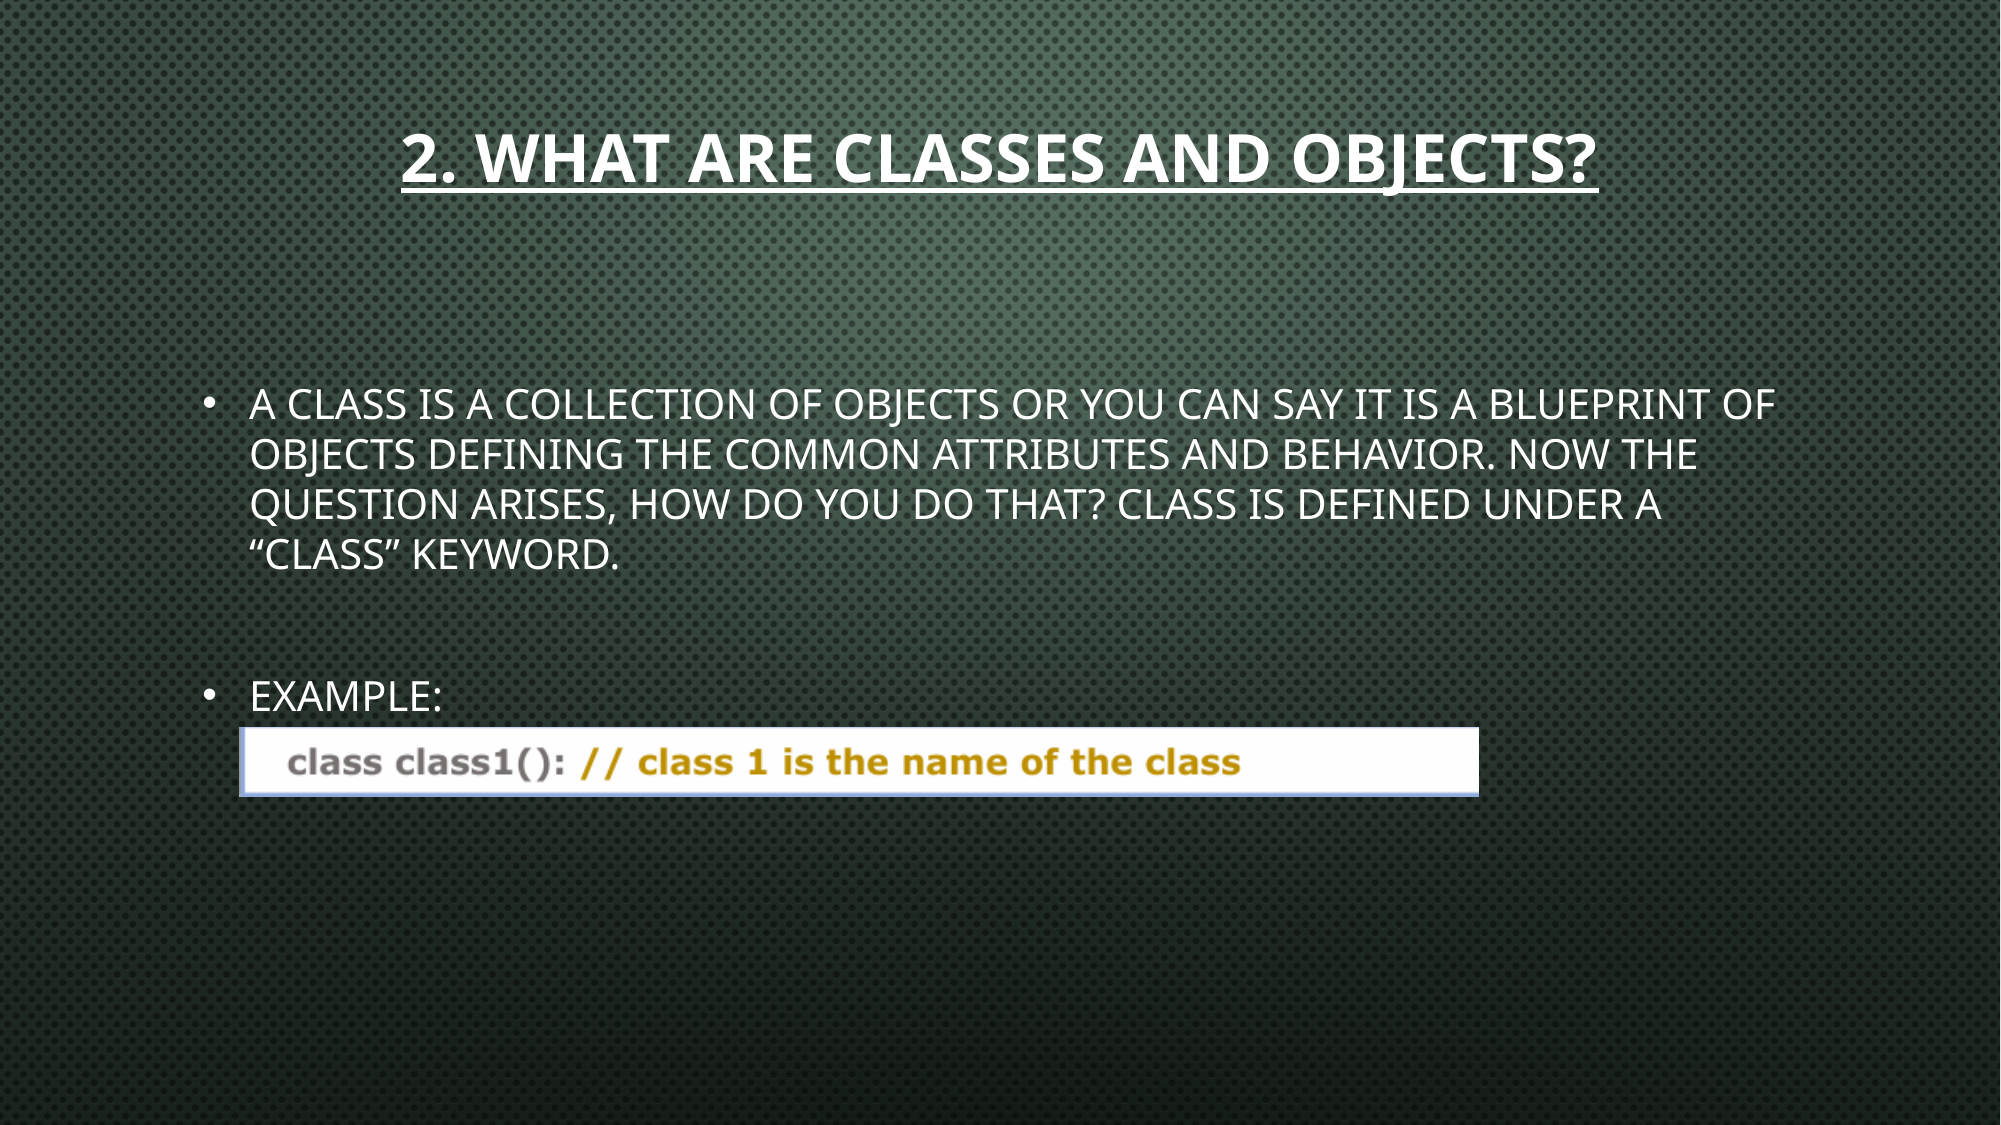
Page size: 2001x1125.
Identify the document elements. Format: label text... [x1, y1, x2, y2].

title 2. What are Classes and Objects? [187, 0, 1813, 313]
picture [239, 727, 1480, 797]
list A class is a collection of objects or you can say it is a blueprint of objects defining the common attributes and behavior. Now the question arises, how do you do that? Class is defined under a “Class” Keyword. Example: [187, 327, 1813, 841]
